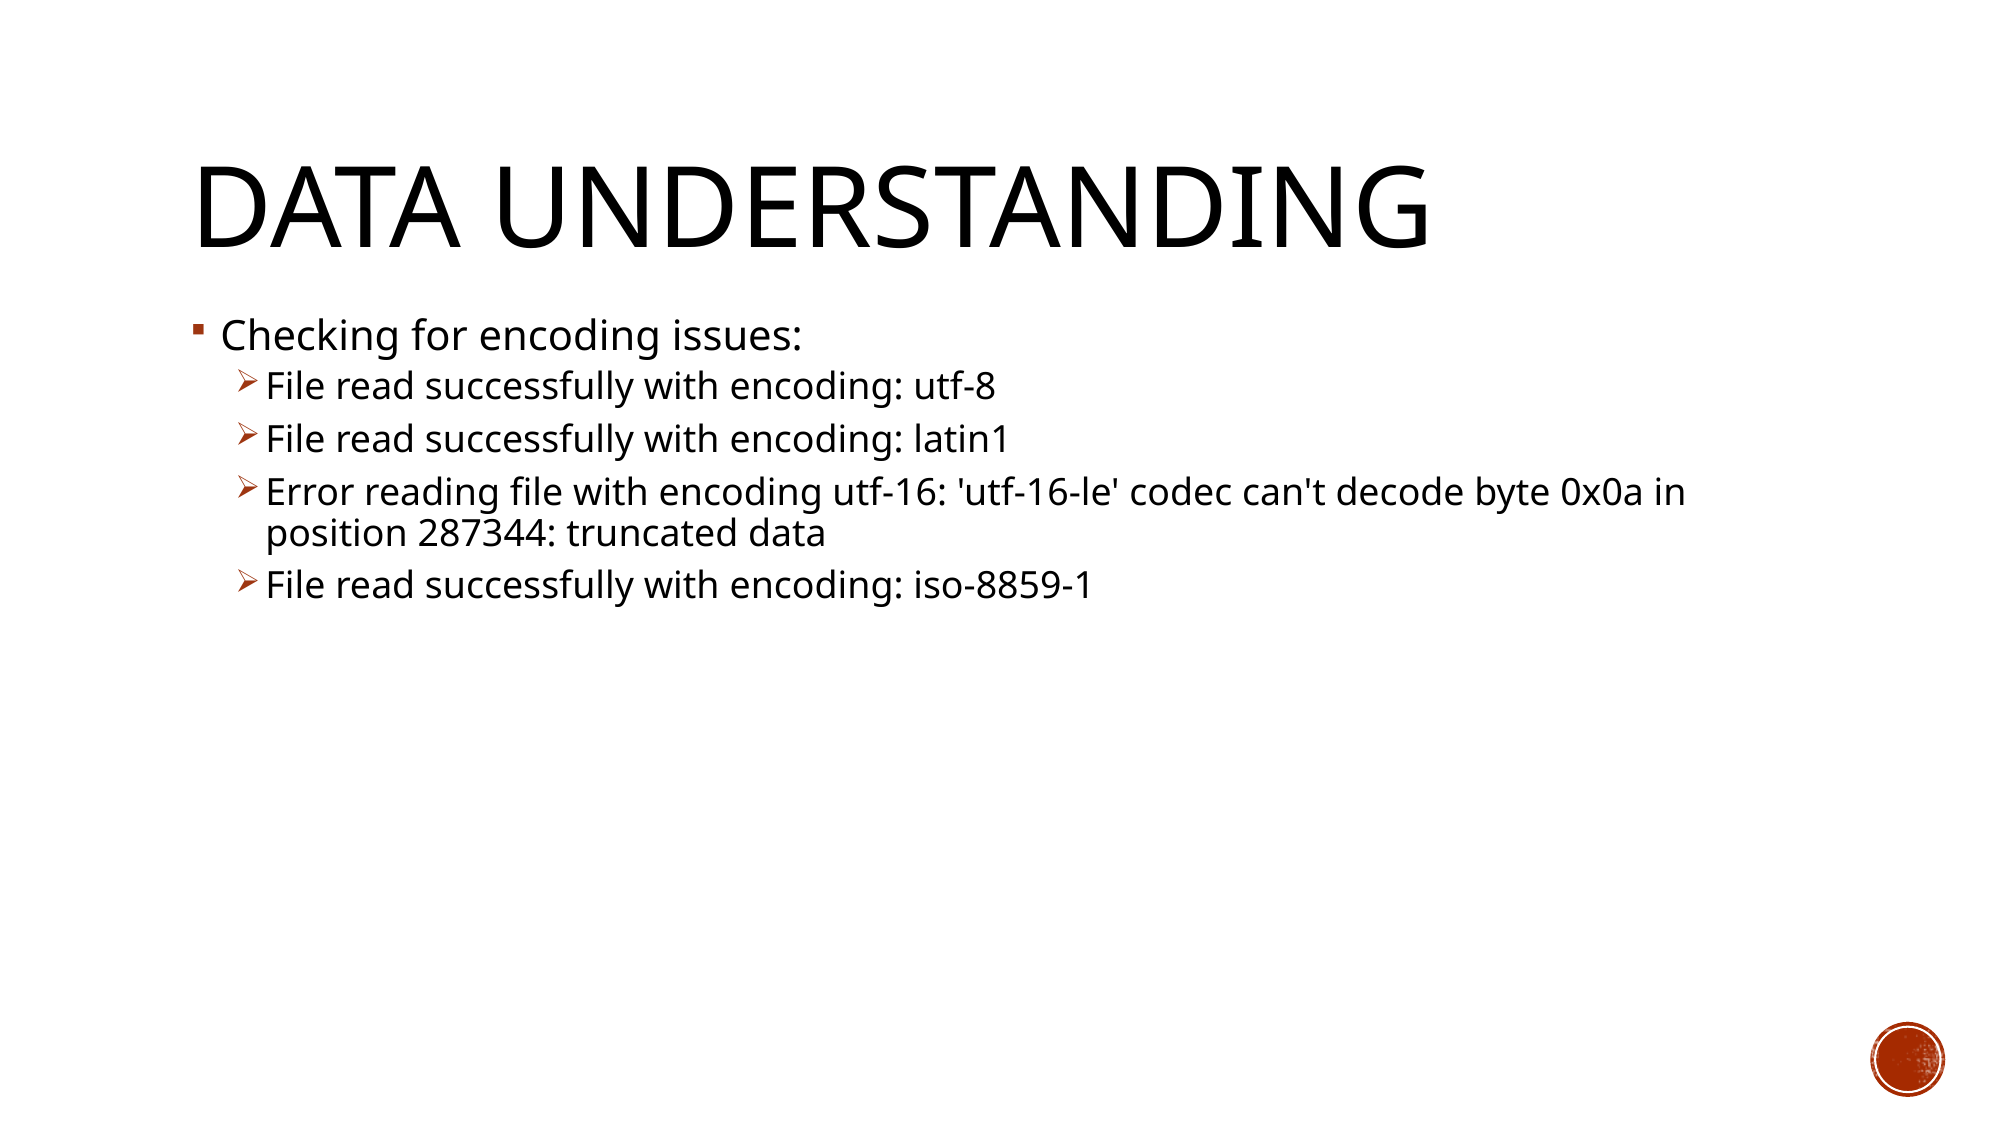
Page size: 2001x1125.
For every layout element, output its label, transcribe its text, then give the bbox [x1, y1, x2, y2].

list Checking for encoding issues: File read successfully with encoding: utf-8 File read successfully with encoding: latin1 Error reading file with encoding utf-16: 'utf-16-le' codec can't decode byte 0x0a in position 287344: truncated data File read successfully with encoding: iso-8859-1 [175, 306, 1826, 1013]
title Data Understanding [175, 79, 1826, 306]
